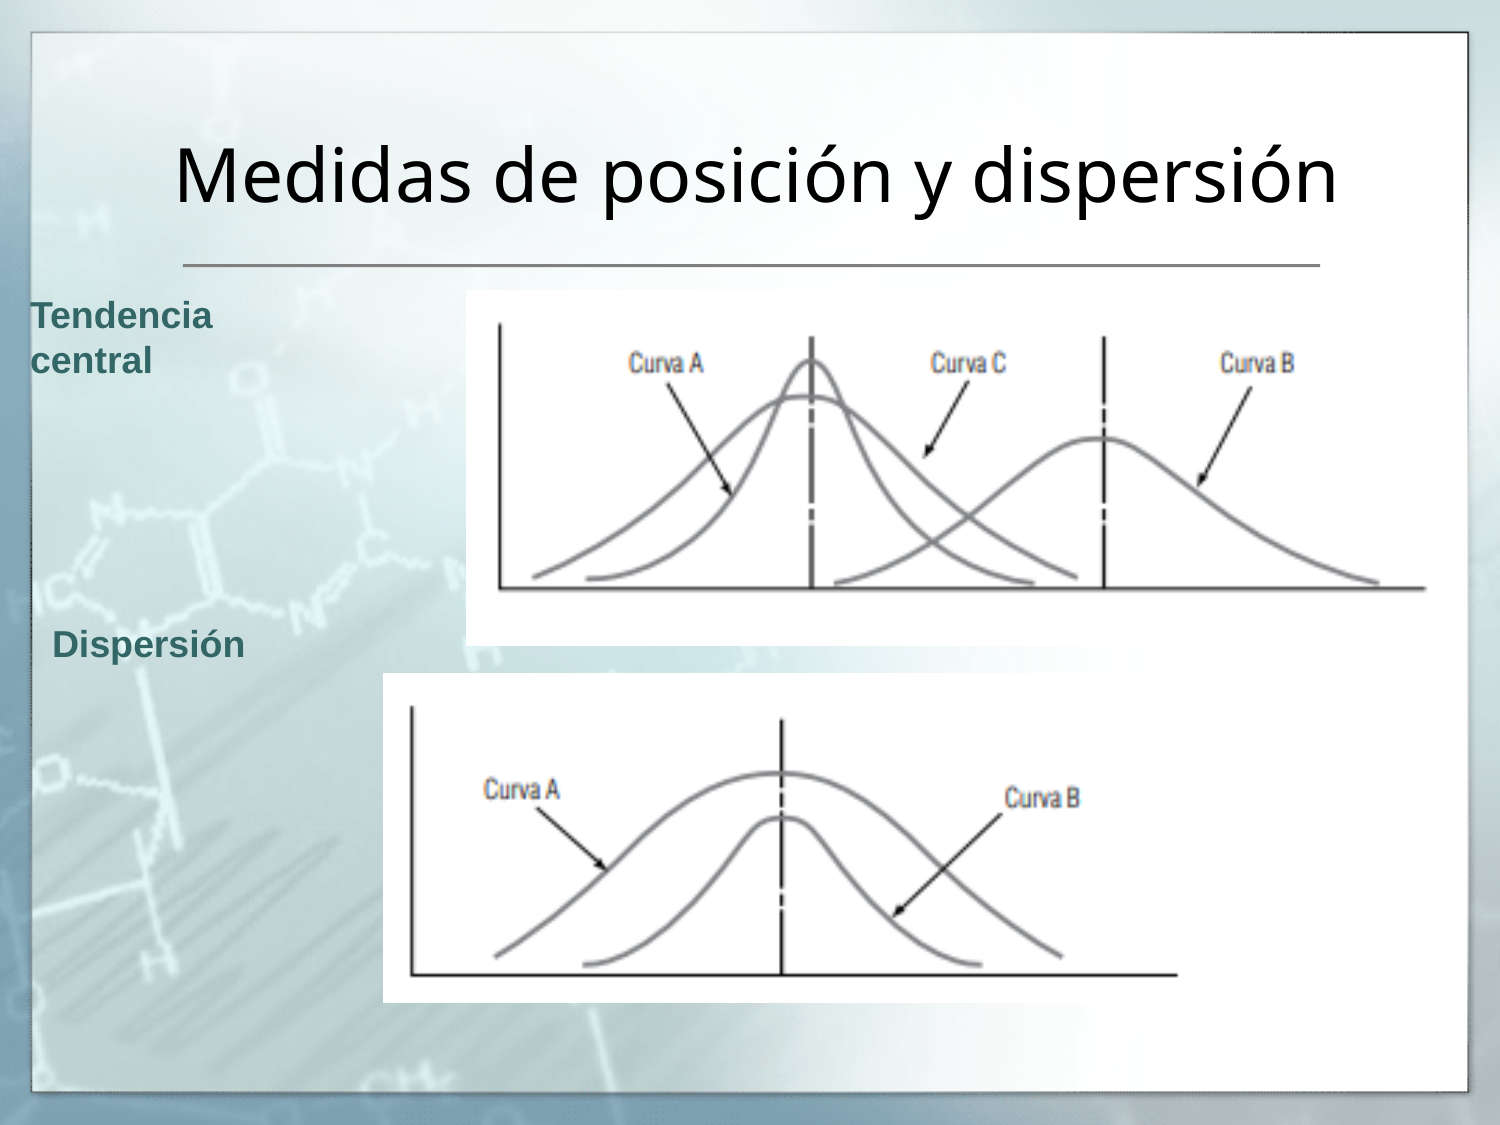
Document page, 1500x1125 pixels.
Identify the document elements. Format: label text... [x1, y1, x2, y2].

picture [0, 0, 1500, 1125]
text_box Tendencia central [15, 284, 347, 389]
text_box Medidas de posición y dispersión [81, 120, 1432, 308]
text_box Dispersión [37, 612, 262, 673]
